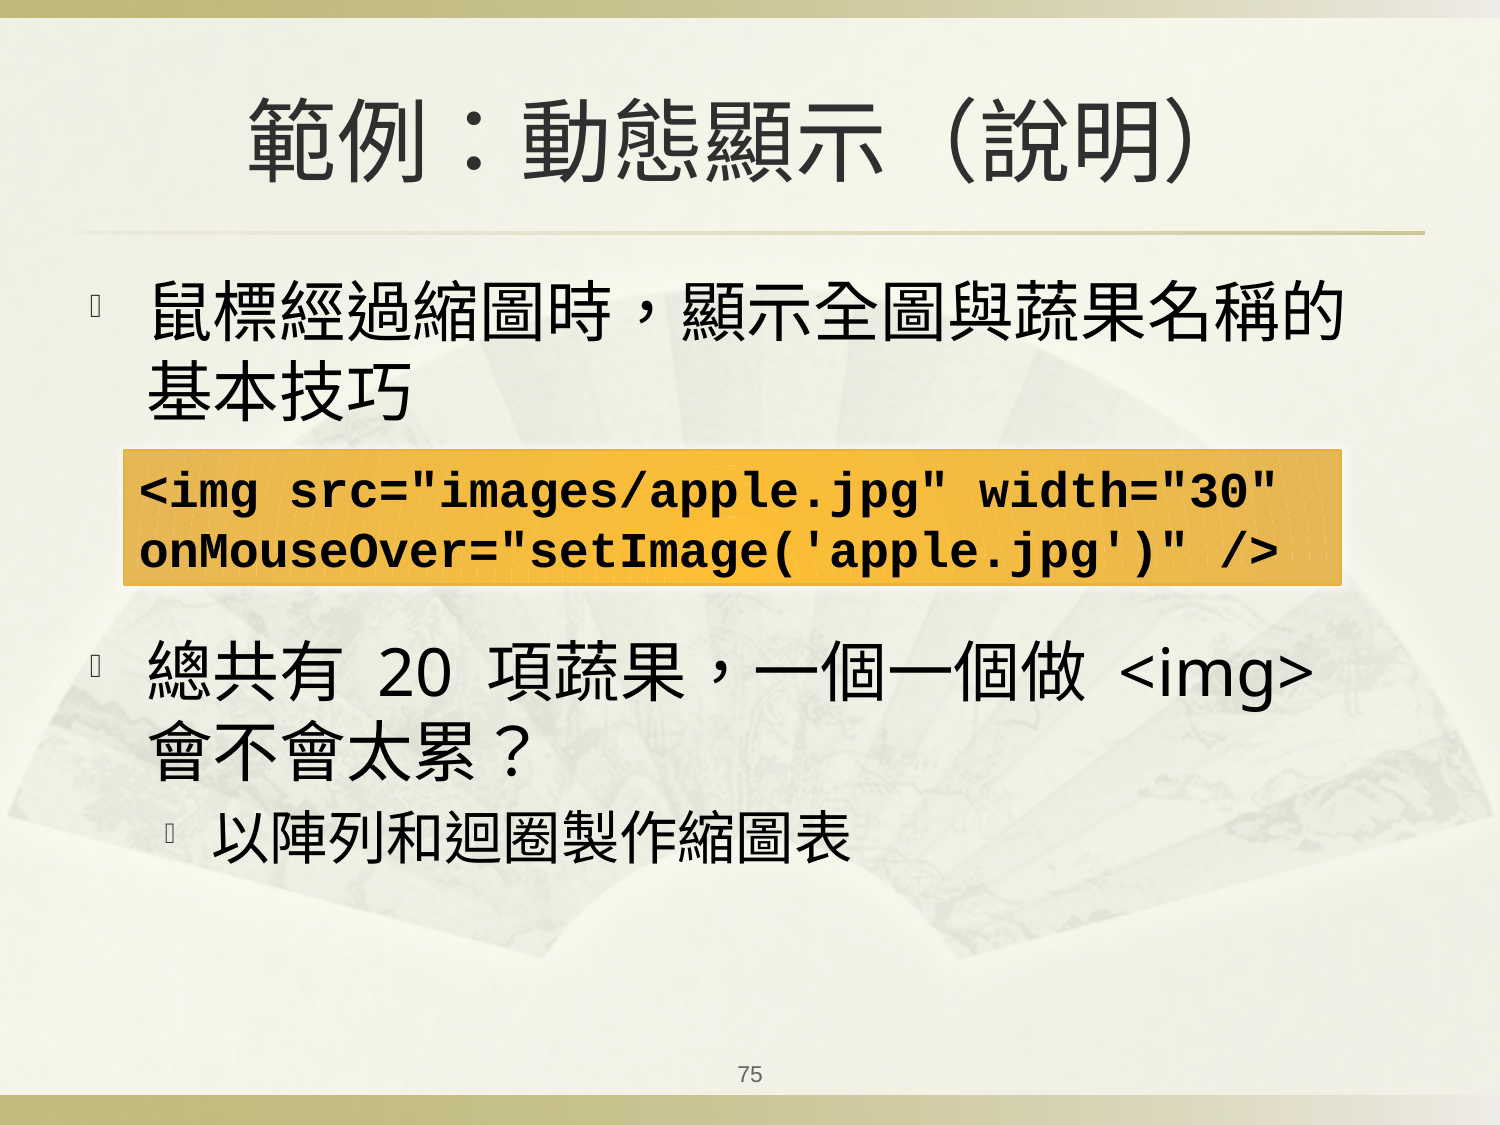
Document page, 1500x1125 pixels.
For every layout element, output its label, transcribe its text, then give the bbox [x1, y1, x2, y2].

list 鼠標經過縮圖時，顯示全圖與蔬果名稱的基本技巧 總共有 20 項蔬果，一個一個做 <img> 會不會太累？ 以陣列和迴圈製作縮圖表 [75, 262, 1425, 1032]
slide_number 75 [675, 1050, 825, 1097]
text_box <img src="images/apple.jpg" width="30" onMouseOver="setImage('apple.jpg')" /> [123, 449, 1342, 586]
title 範例：動態顯示（說明） [75, 45, 1425, 233]
